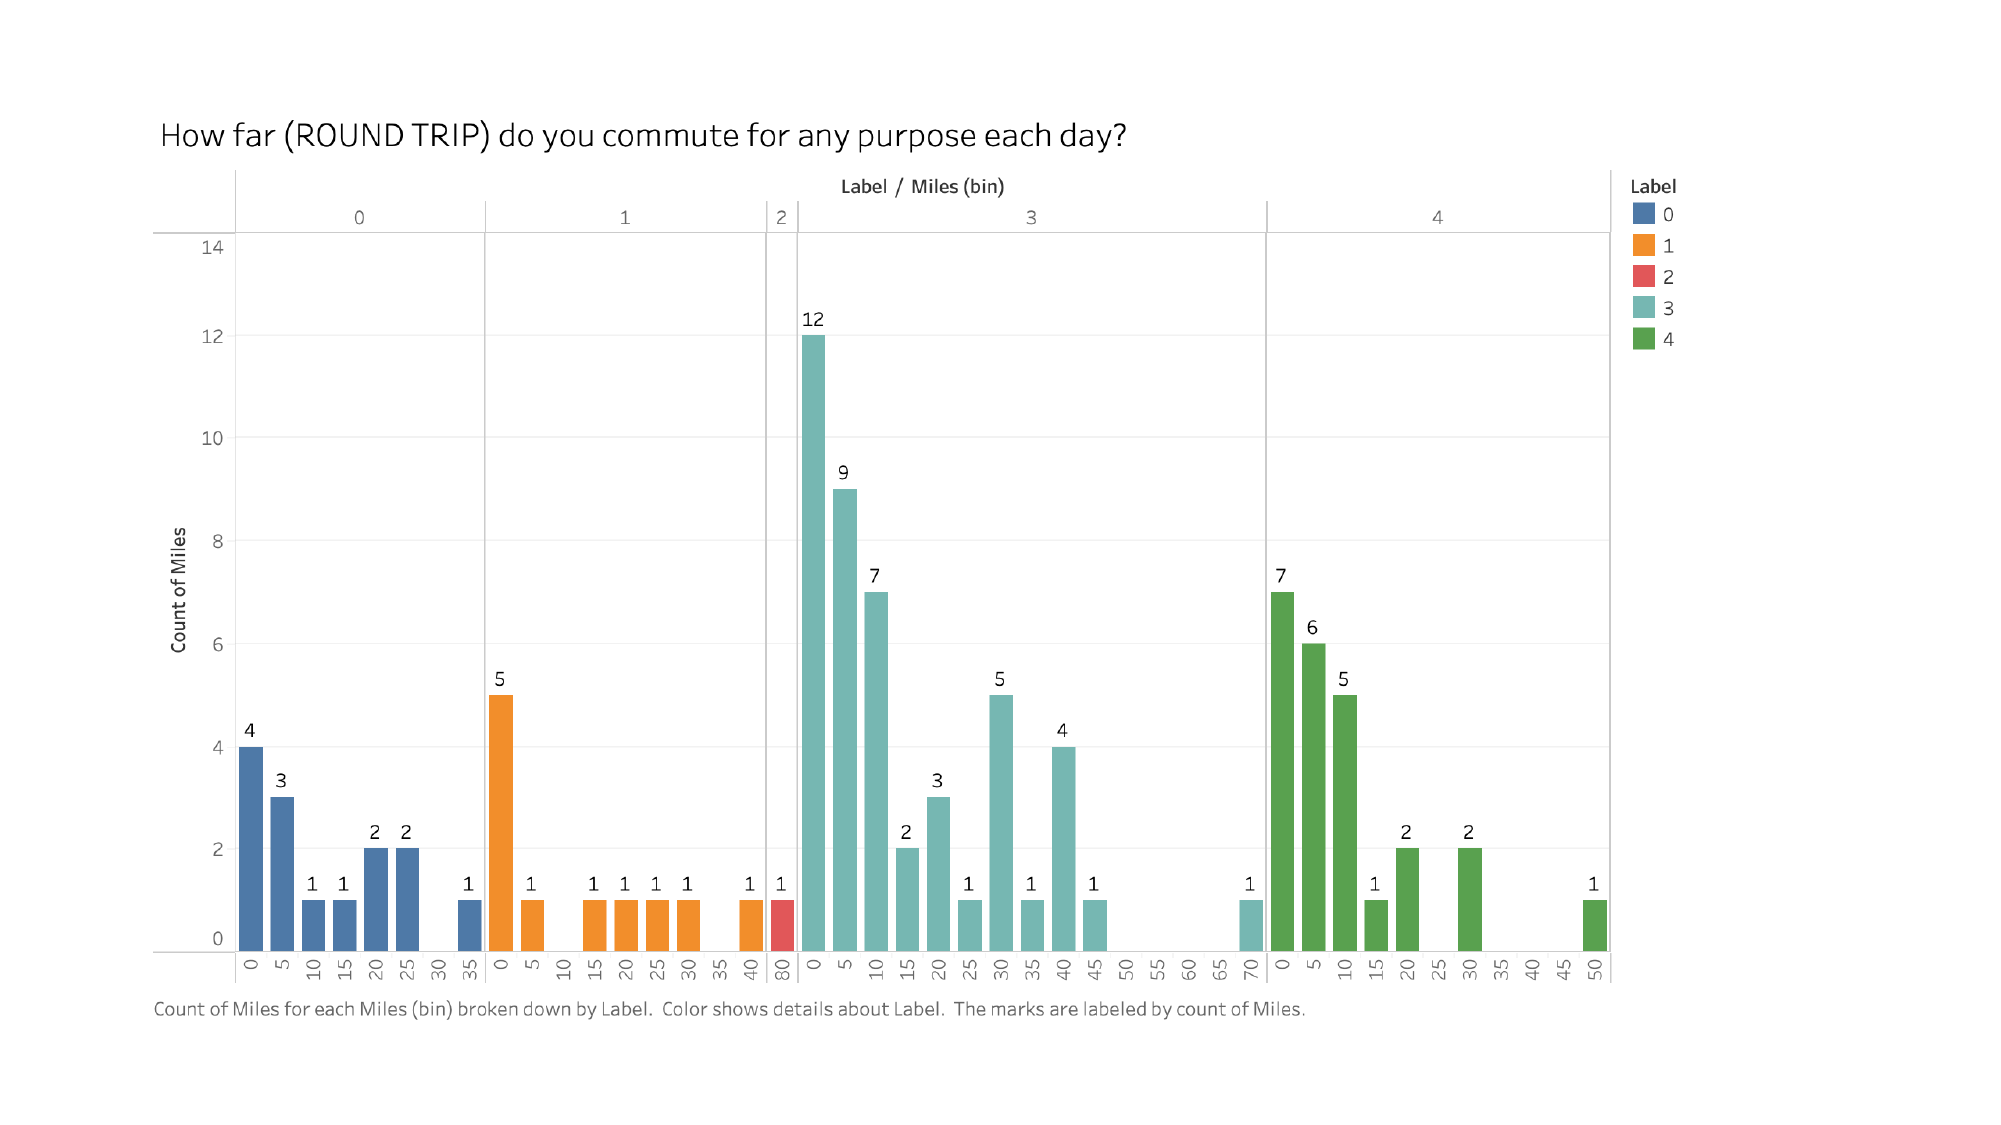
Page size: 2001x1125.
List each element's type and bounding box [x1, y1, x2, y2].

picture [153, 102, 1847, 1023]
